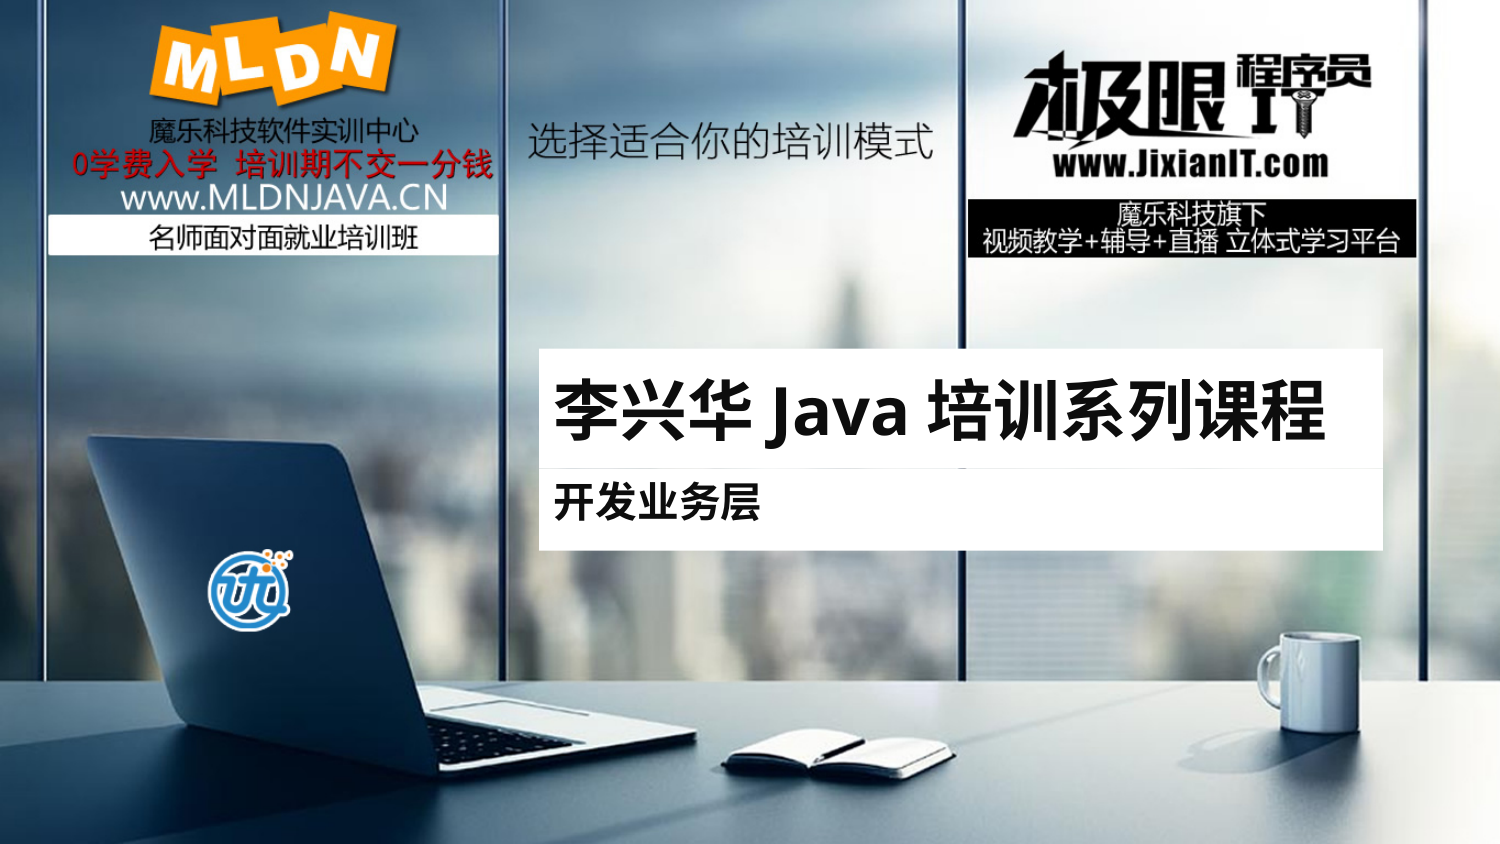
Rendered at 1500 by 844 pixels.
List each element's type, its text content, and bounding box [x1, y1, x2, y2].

picture [0, 0, 1500, 844]
subtitle 开发业务层 [539, 468, 1383, 551]
title 李兴华Java培训系列课程 [538, 348, 1384, 469]
